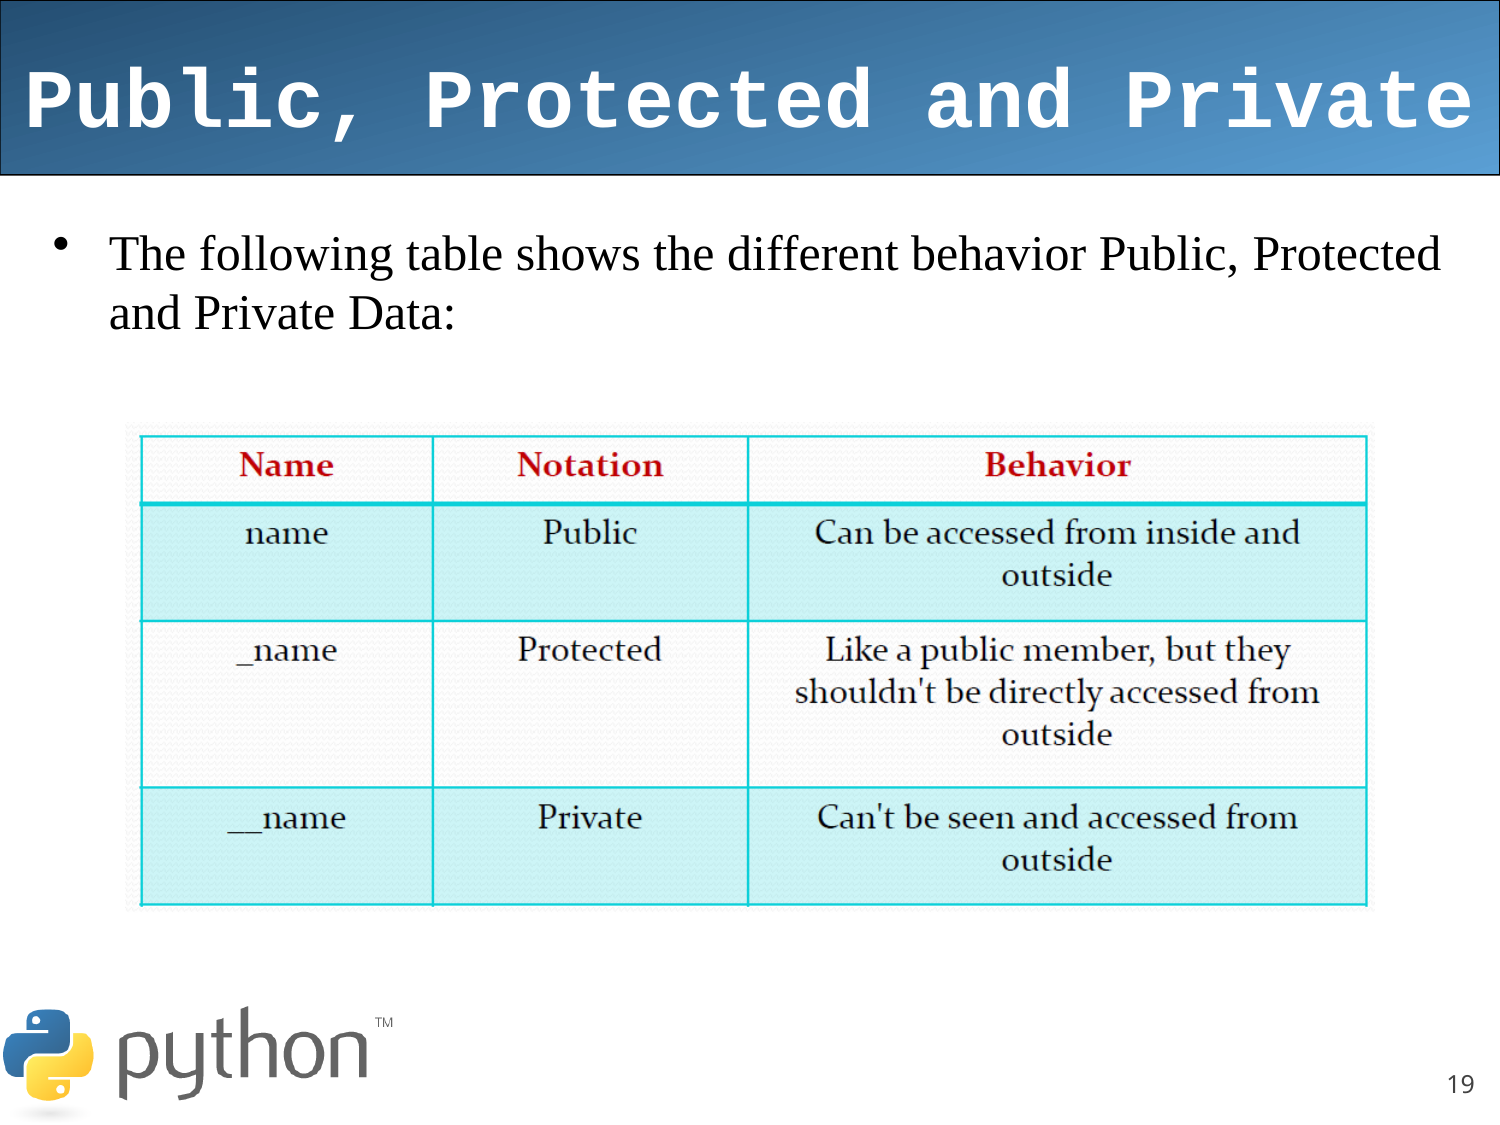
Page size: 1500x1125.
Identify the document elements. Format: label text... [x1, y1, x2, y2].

list The following table shows the different behavior Public, Protected and Private Data: [37, 212, 1463, 1025]
title Public, Protected and Private [0, 0, 1500, 188]
picture [124, 422, 1376, 913]
picture [0, 999, 402, 1123]
